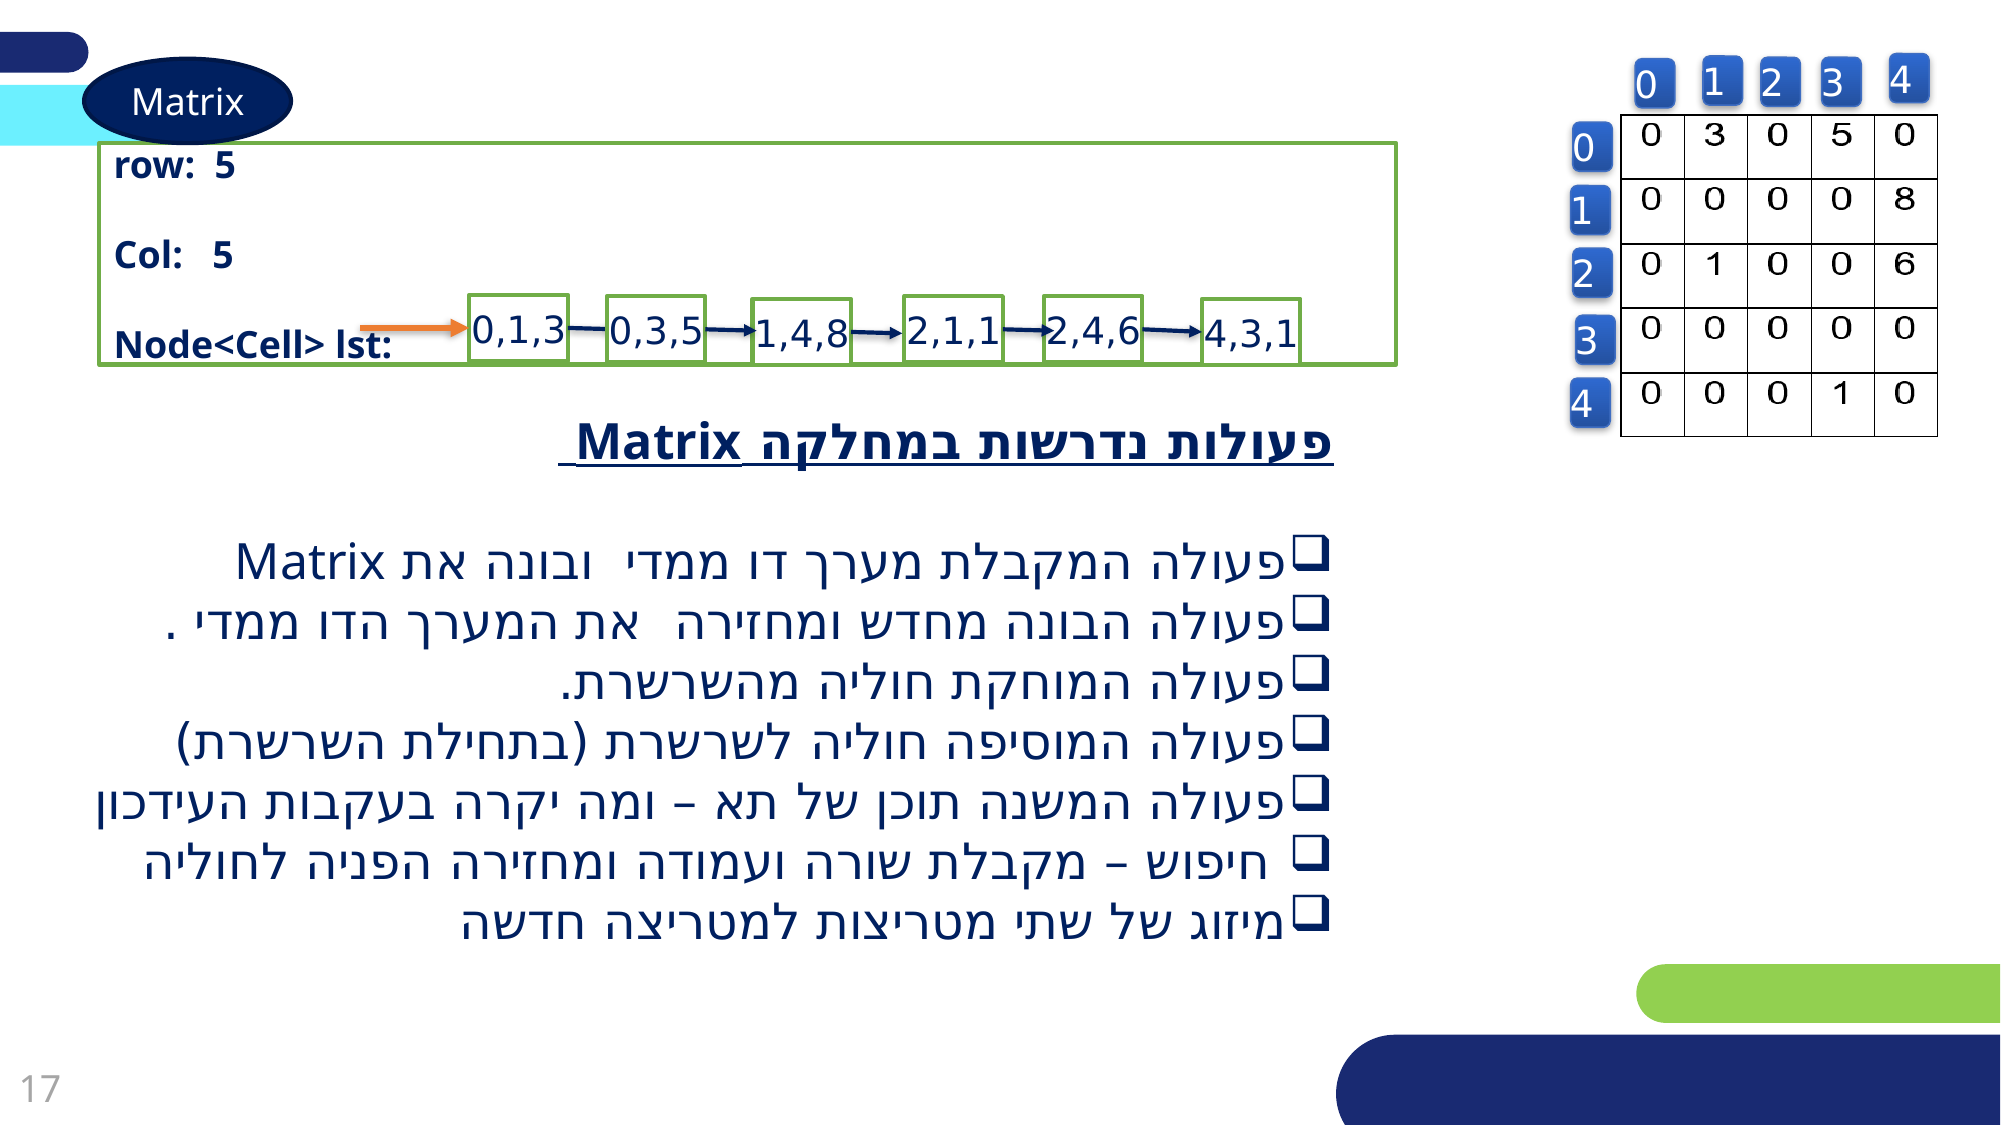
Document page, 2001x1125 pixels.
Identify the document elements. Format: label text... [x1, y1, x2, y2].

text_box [83, 58, 1397, 366]
text_box פעולות נדרשות במחלקה Matrix פעולה המקבלת מערך דו ממדי ובונה את Matrix פעולה הבונה מחדש ומחזירה את המערך הדו ממדי . פעולה המוחקת חוליה מהשרשרת. פעולה המוסיפה חוליה לשרשרת (בתחילת השרשרת) פעולה המשנה תוכן של תא – ומה יקרה בעקבות העידכון חיפוש – מקבלת שורה ועמודה ומחזירה הפניה לחוליה מיזוג של שתי מטריצות למטריצה חדשה [50, 402, 1349, 958]
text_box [1570, 53, 1979, 443]
